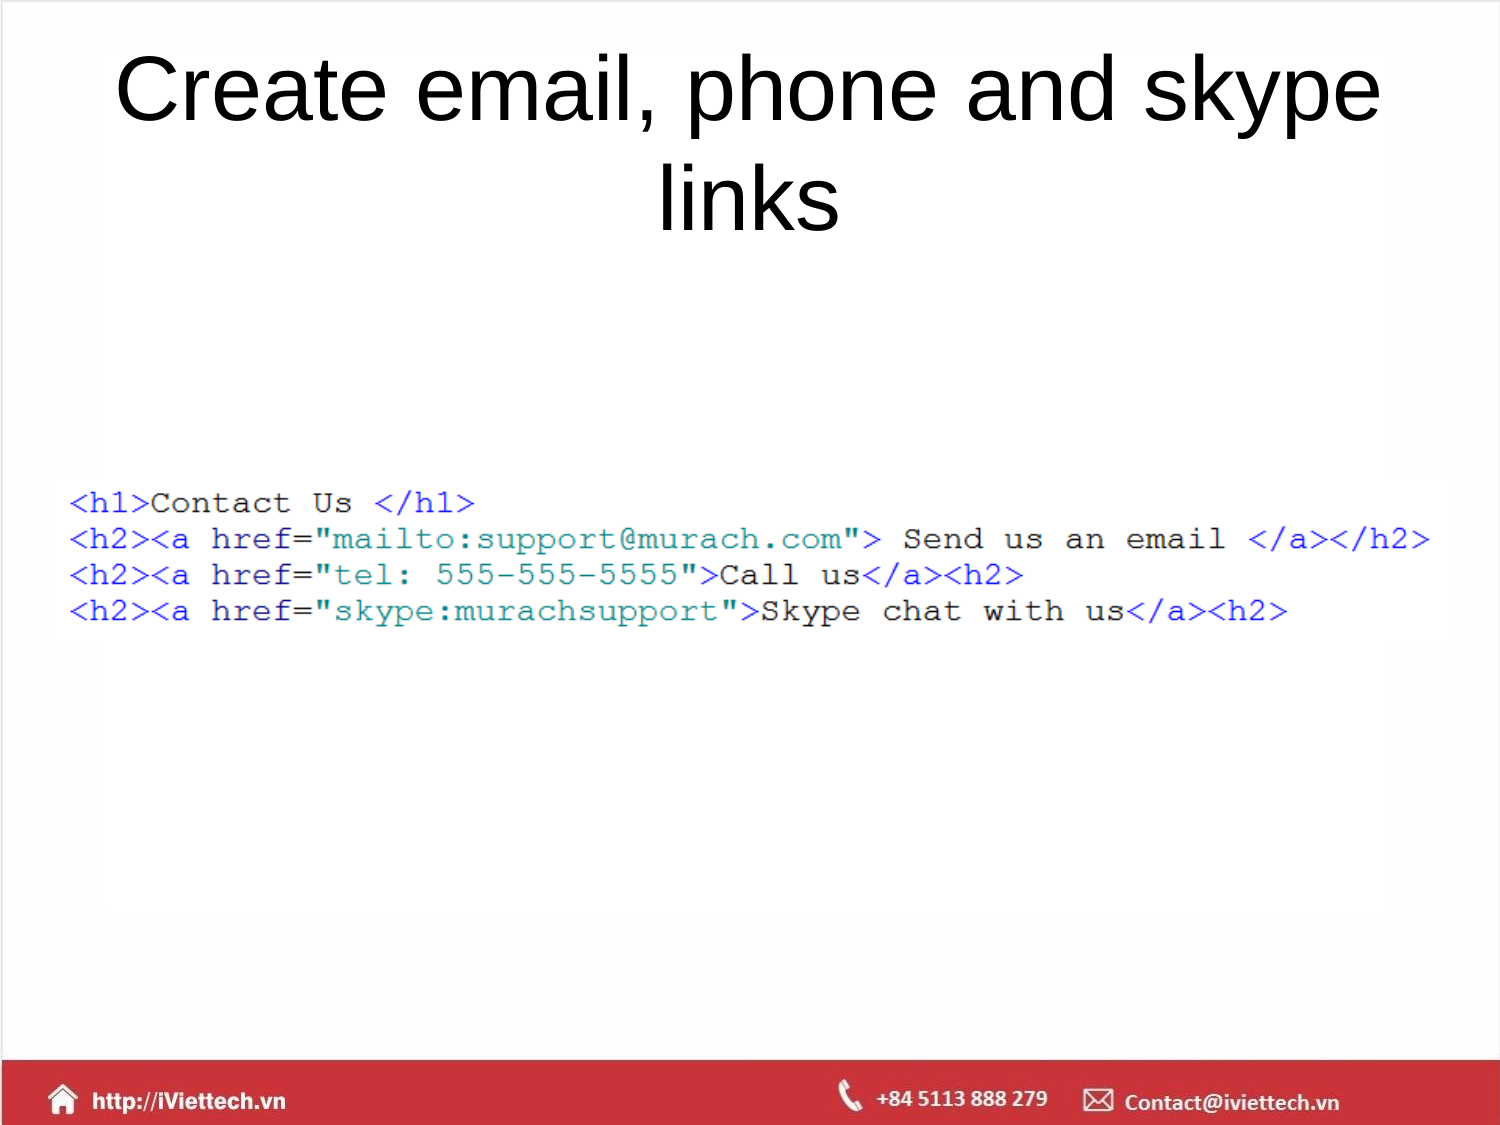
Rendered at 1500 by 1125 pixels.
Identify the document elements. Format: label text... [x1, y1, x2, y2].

title Create email, phone and skype links [75, 45, 1425, 233]
picture [0, 0, 1500, 1125]
